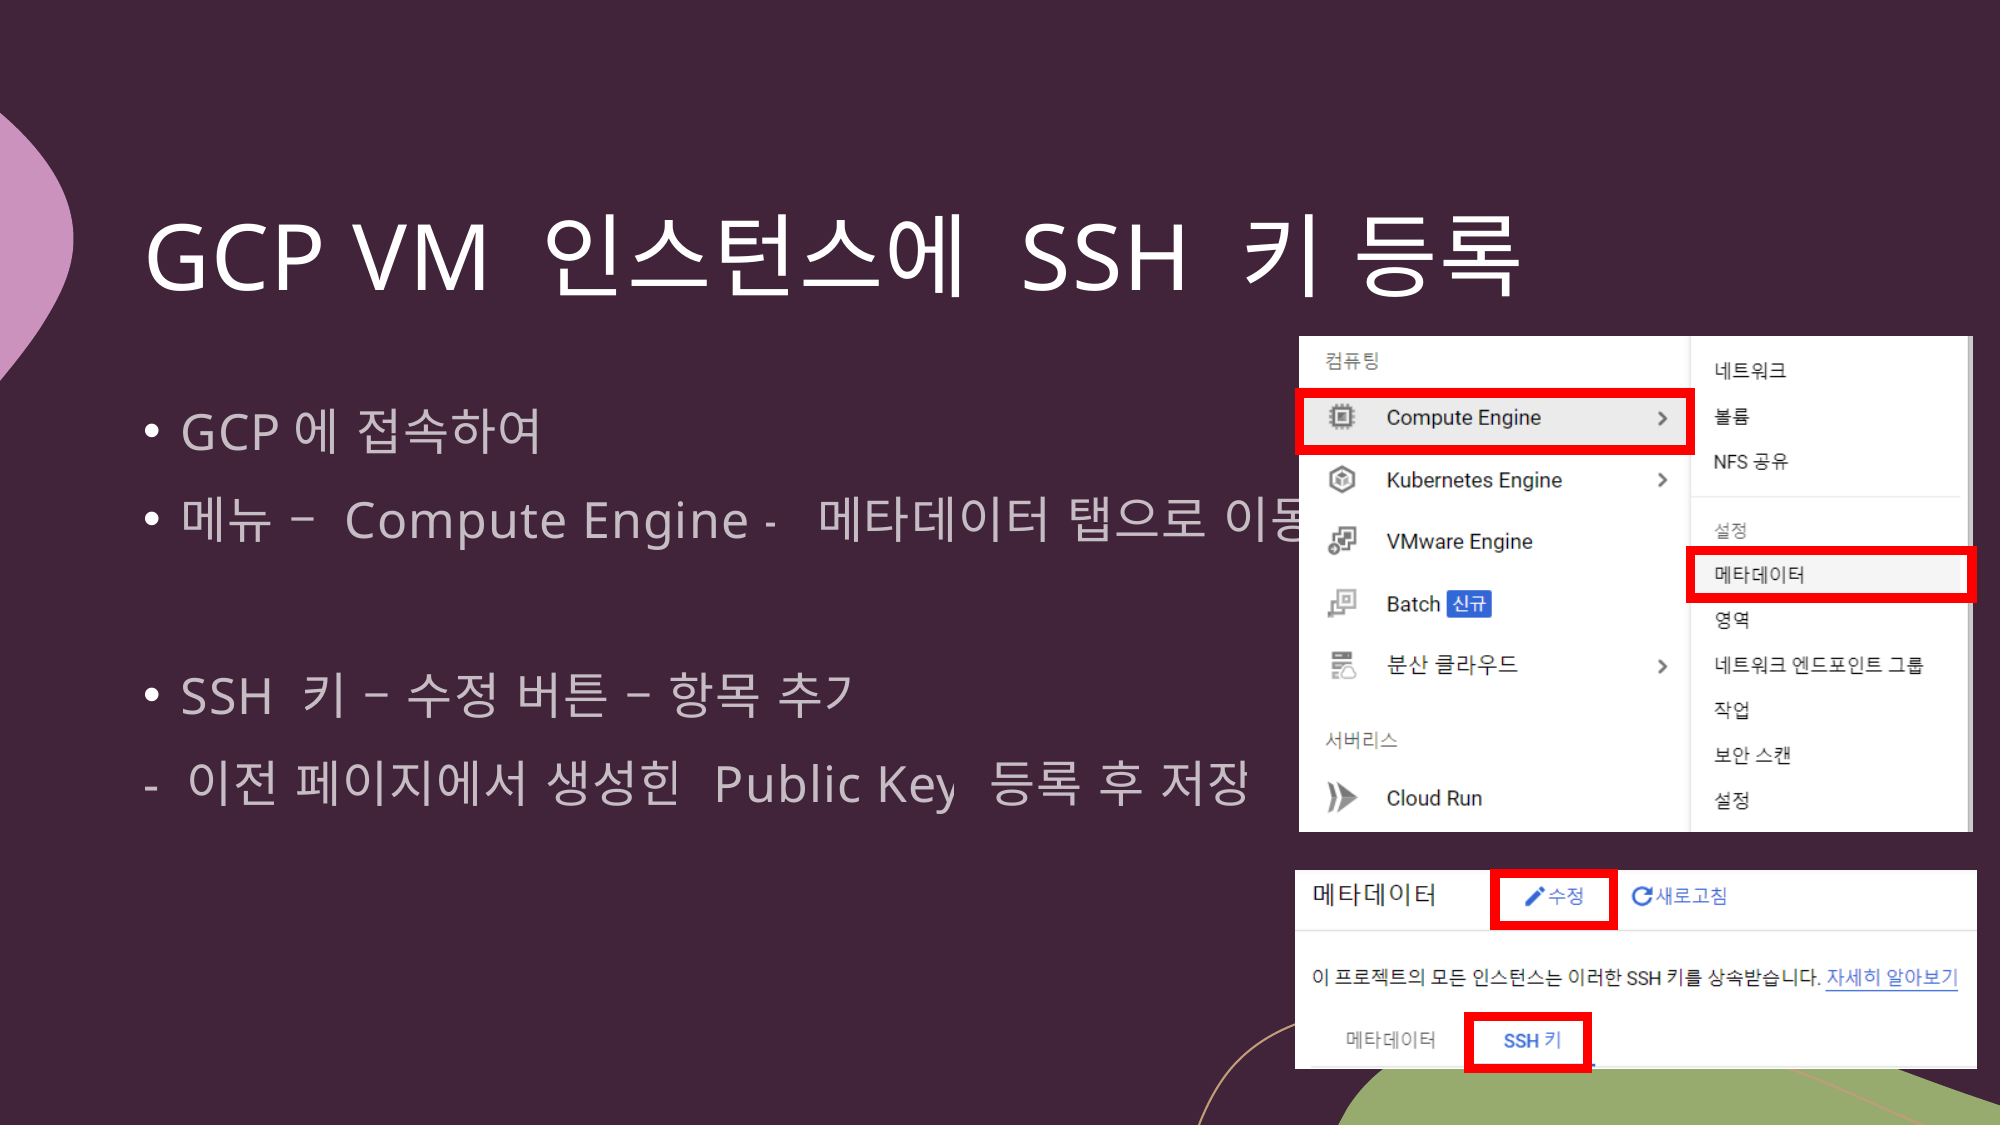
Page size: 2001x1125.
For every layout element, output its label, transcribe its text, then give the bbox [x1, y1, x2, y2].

title GCP VM 인스턴스에 SSH 키 등록 [125, 125, 1875, 375]
picture [1299, 336, 1973, 832]
picture [1295, 869, 1977, 1069]
list GCP에 접속하여 메뉴 – Compute Engine – 메타데이터 탭으로 이동 SSH 키 – 수정 버튼 – 항목 추가 - 이전 페이지에서 생성한 Public Key 등록 후 저장 [125, 375, 1875, 1002]
